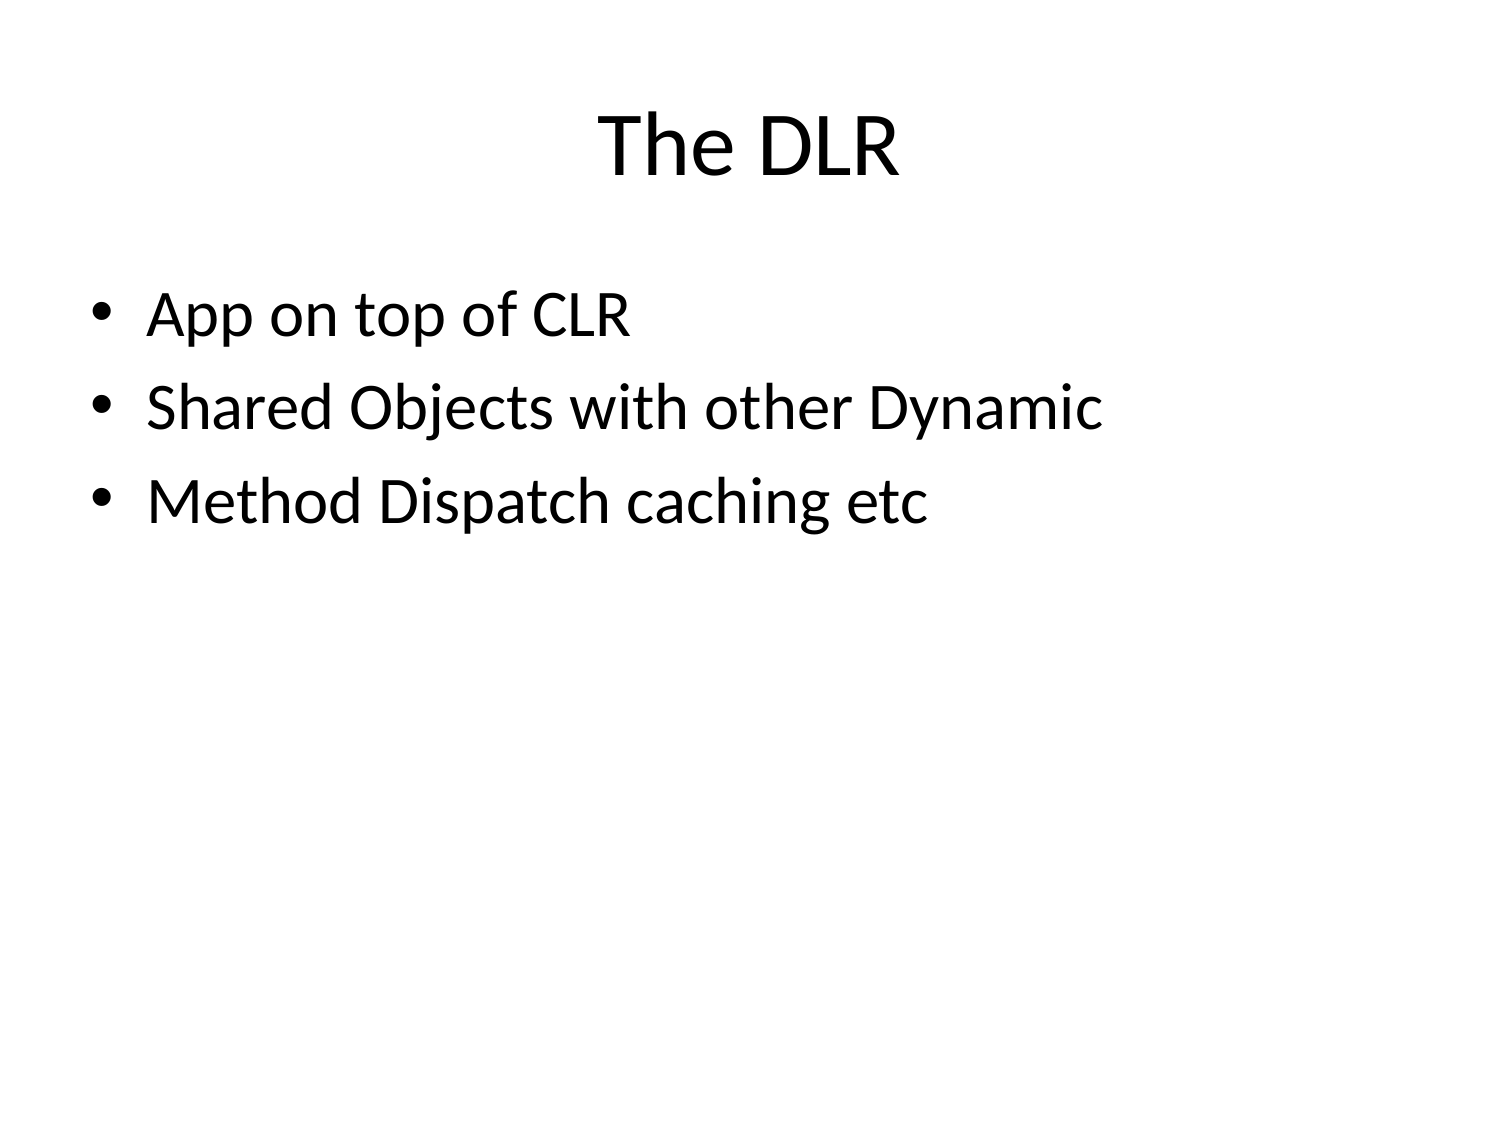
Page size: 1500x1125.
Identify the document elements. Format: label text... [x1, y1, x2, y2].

list App on top of CLR Shared Objects with other Dynamic Method Dispatch caching etc [75, 262, 1425, 1005]
title The DLR [75, 45, 1425, 233]
